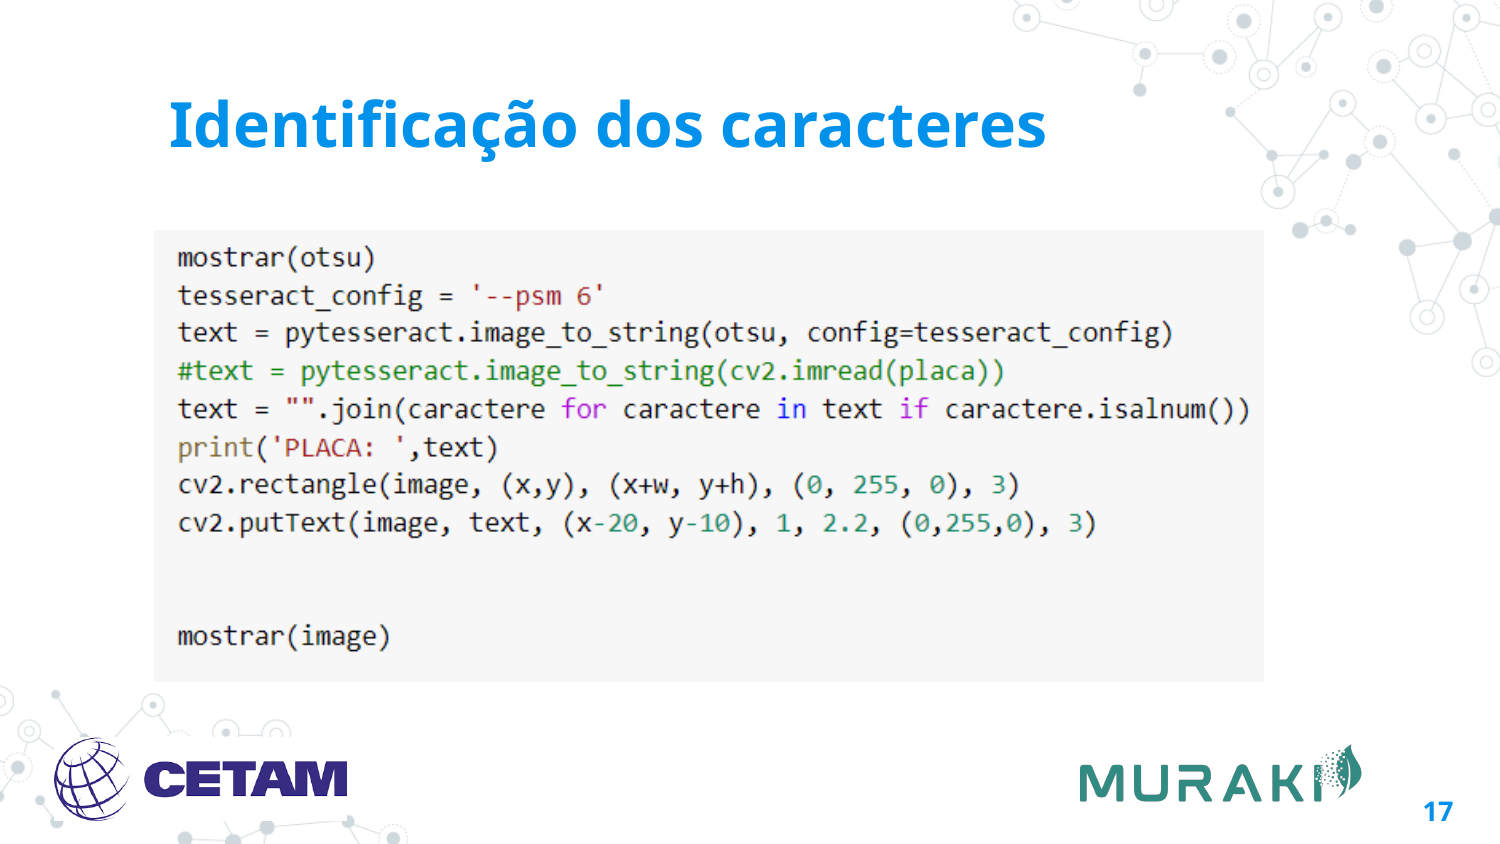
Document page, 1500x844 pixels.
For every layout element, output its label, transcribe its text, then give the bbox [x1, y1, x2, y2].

picture [0, 0, 1500, 844]
text_box Identificação dos caracteres [154, 77, 1121, 175]
slide_number 17 [1378, 779, 1469, 844]
